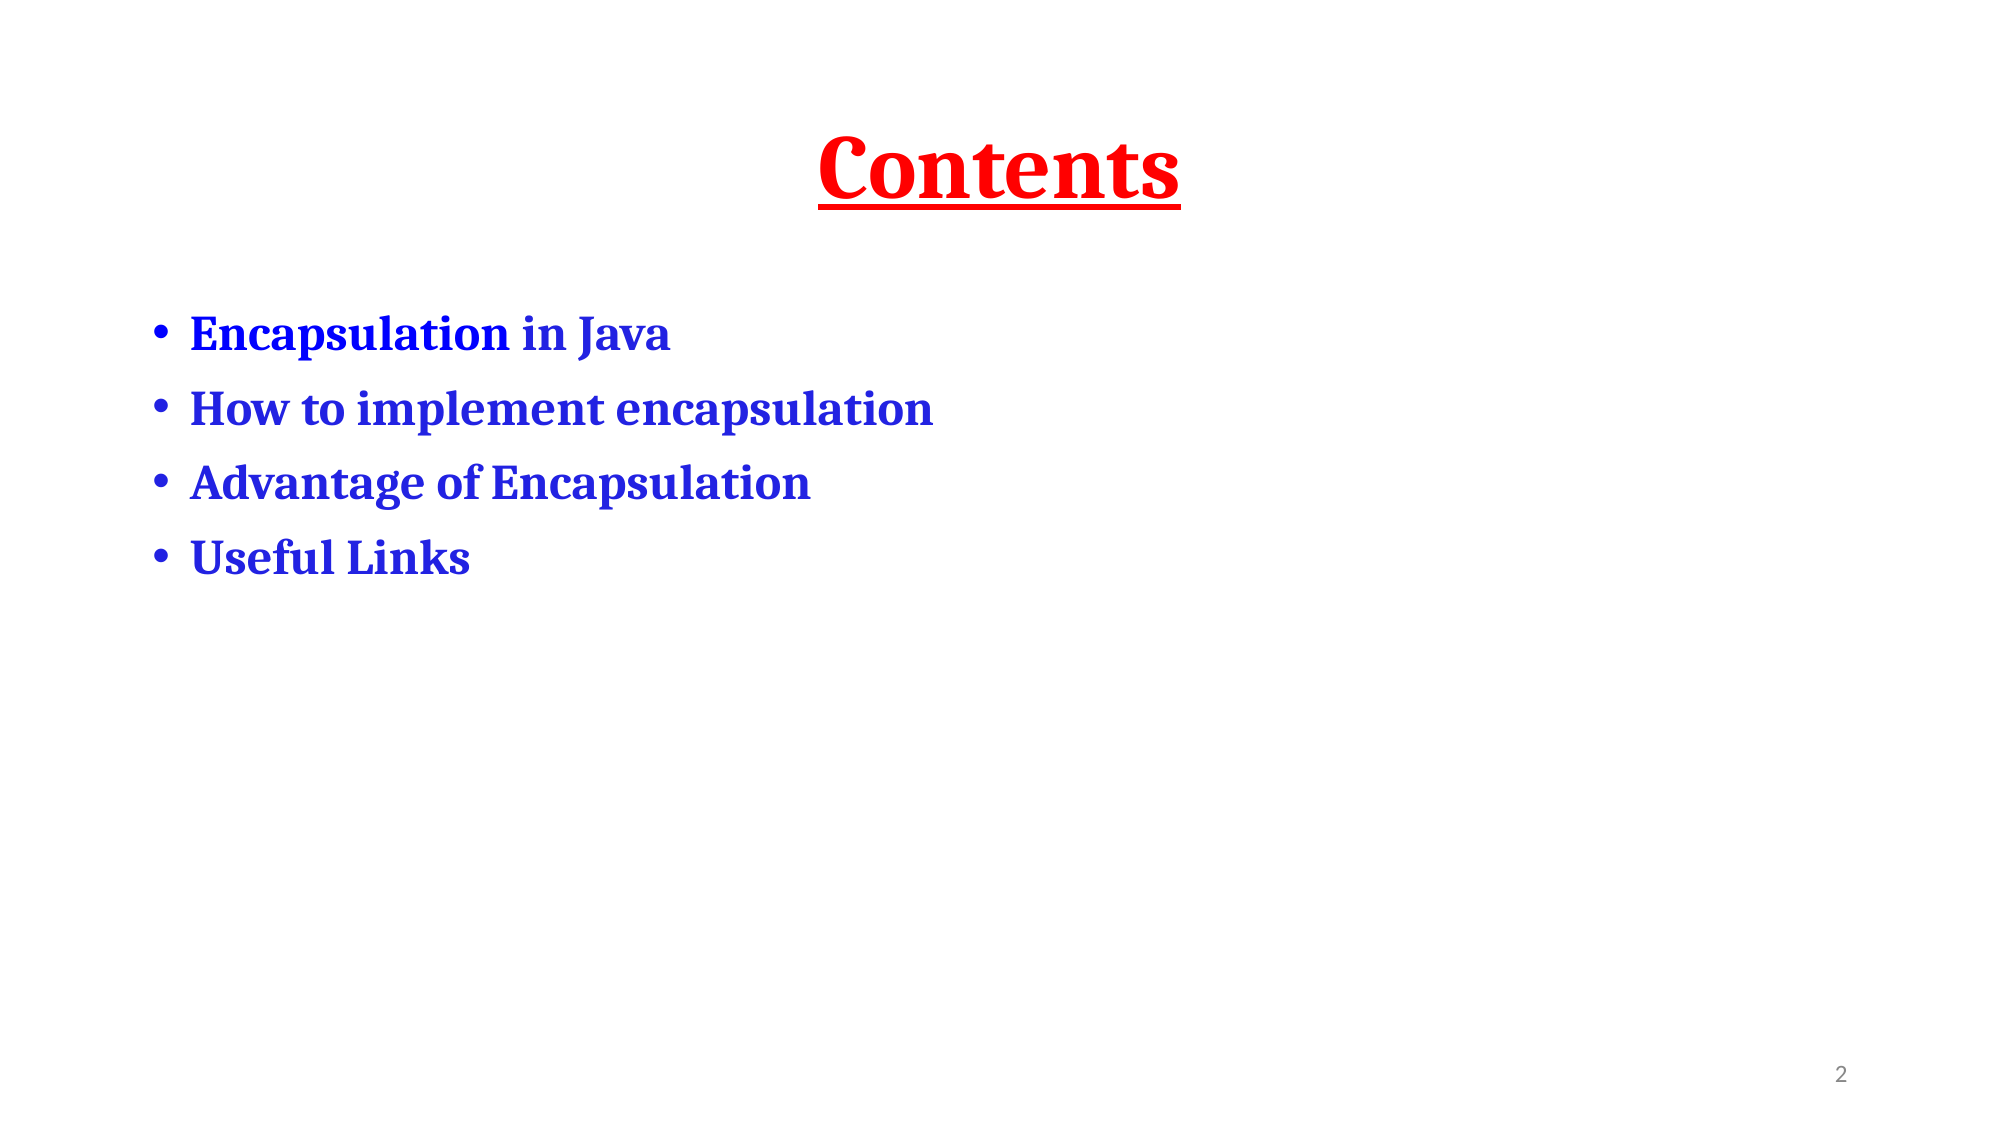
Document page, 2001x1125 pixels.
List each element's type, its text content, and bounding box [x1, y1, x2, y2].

list Encapsulation in Java How to implement encapsulation Advantage of Encapsulation Useful Links [137, 299, 1863, 1014]
slide_number ‹#› [1412, 1042, 1863, 1103]
title Contents [137, 59, 1863, 278]
